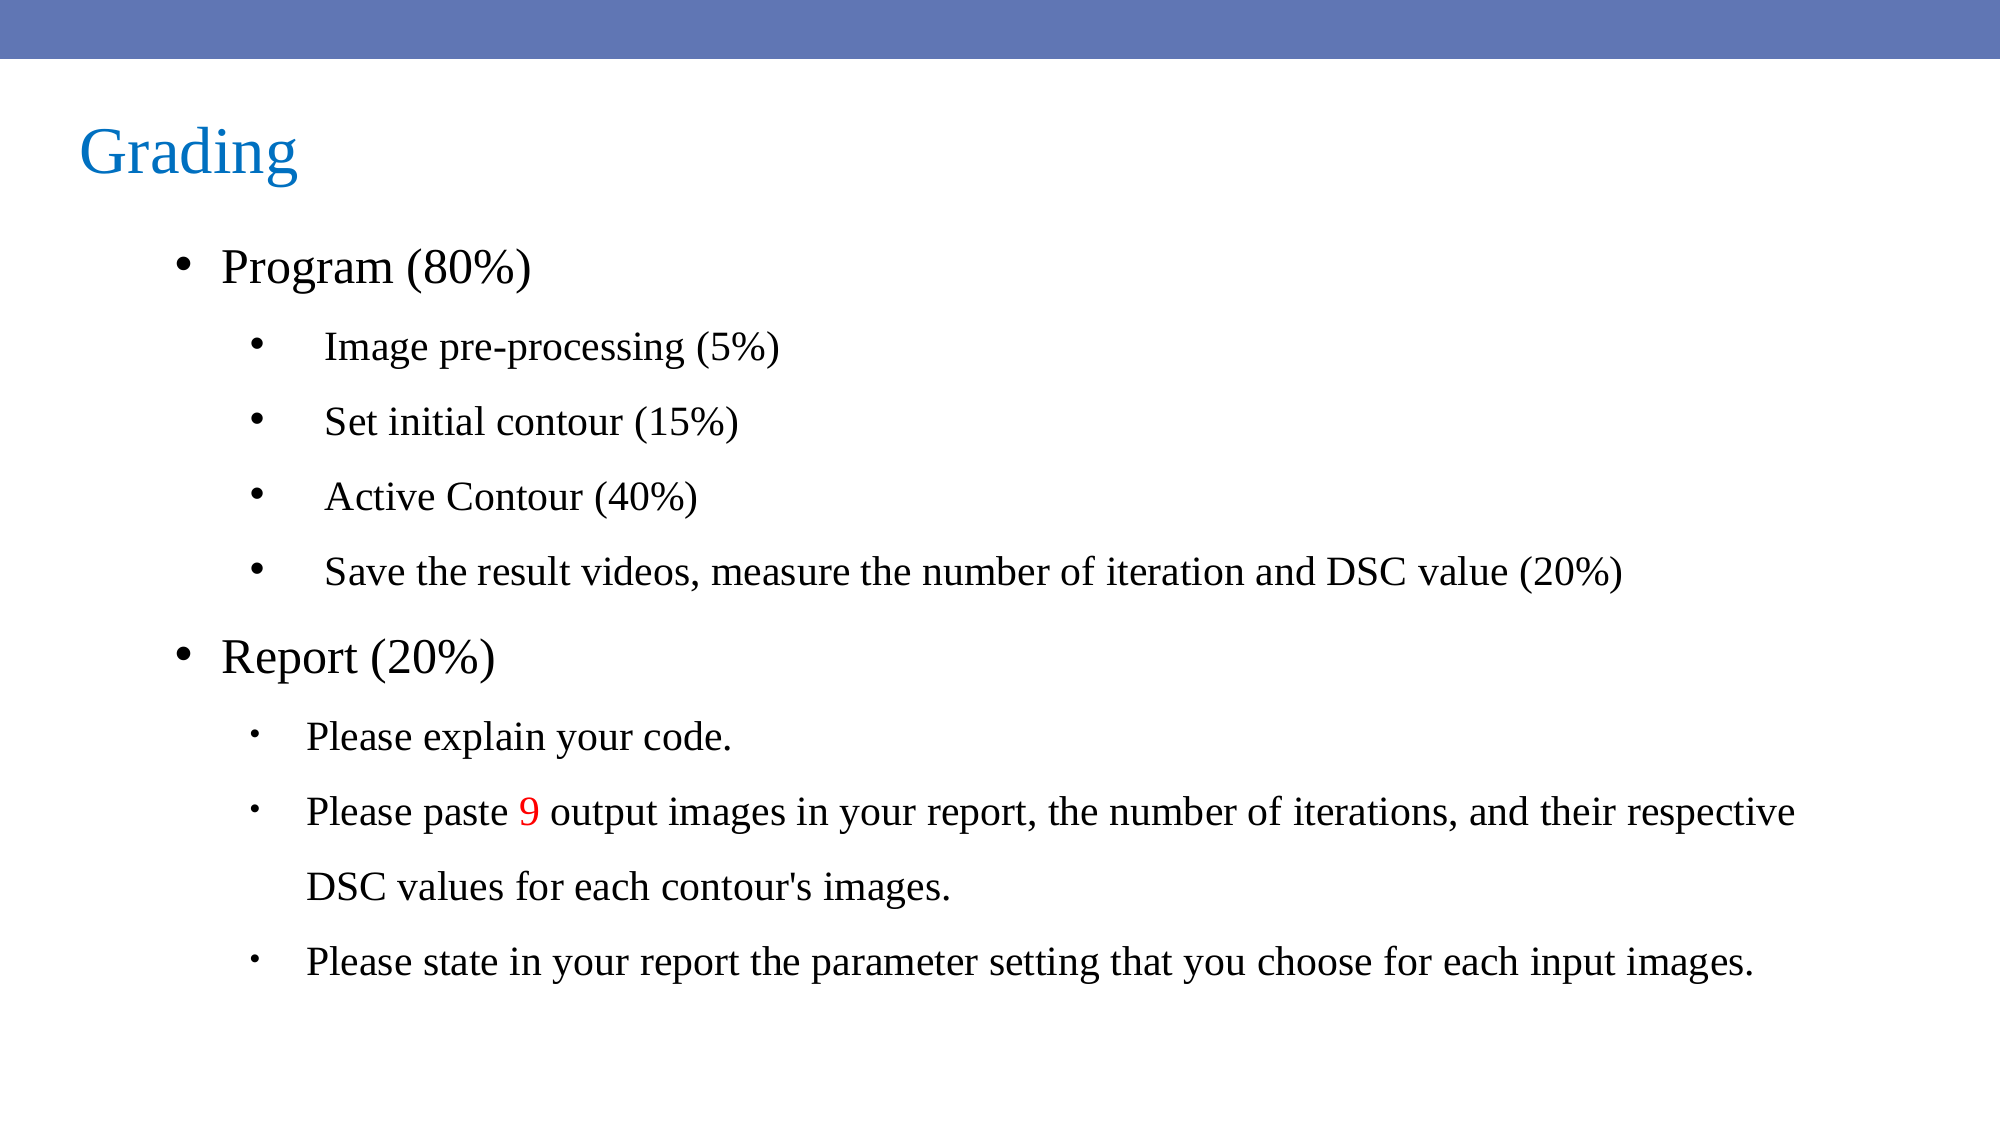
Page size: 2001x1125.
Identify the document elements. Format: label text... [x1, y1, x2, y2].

text_box Grading [65, 99, 915, 195]
text_box Program (80%) Image pre-processing (5%) Set initial contour (15%) Active Contour (40%) Save the result videos, measure the number of iteration and DSC value (20%) Report (20%) Please explain your code. Please paste 9 output images in your report, the number of iterations, and their respective DSC values for each contour's images. Please state in your report the parameter setting that you choose for each input images. [159, 195, 1841, 991]
